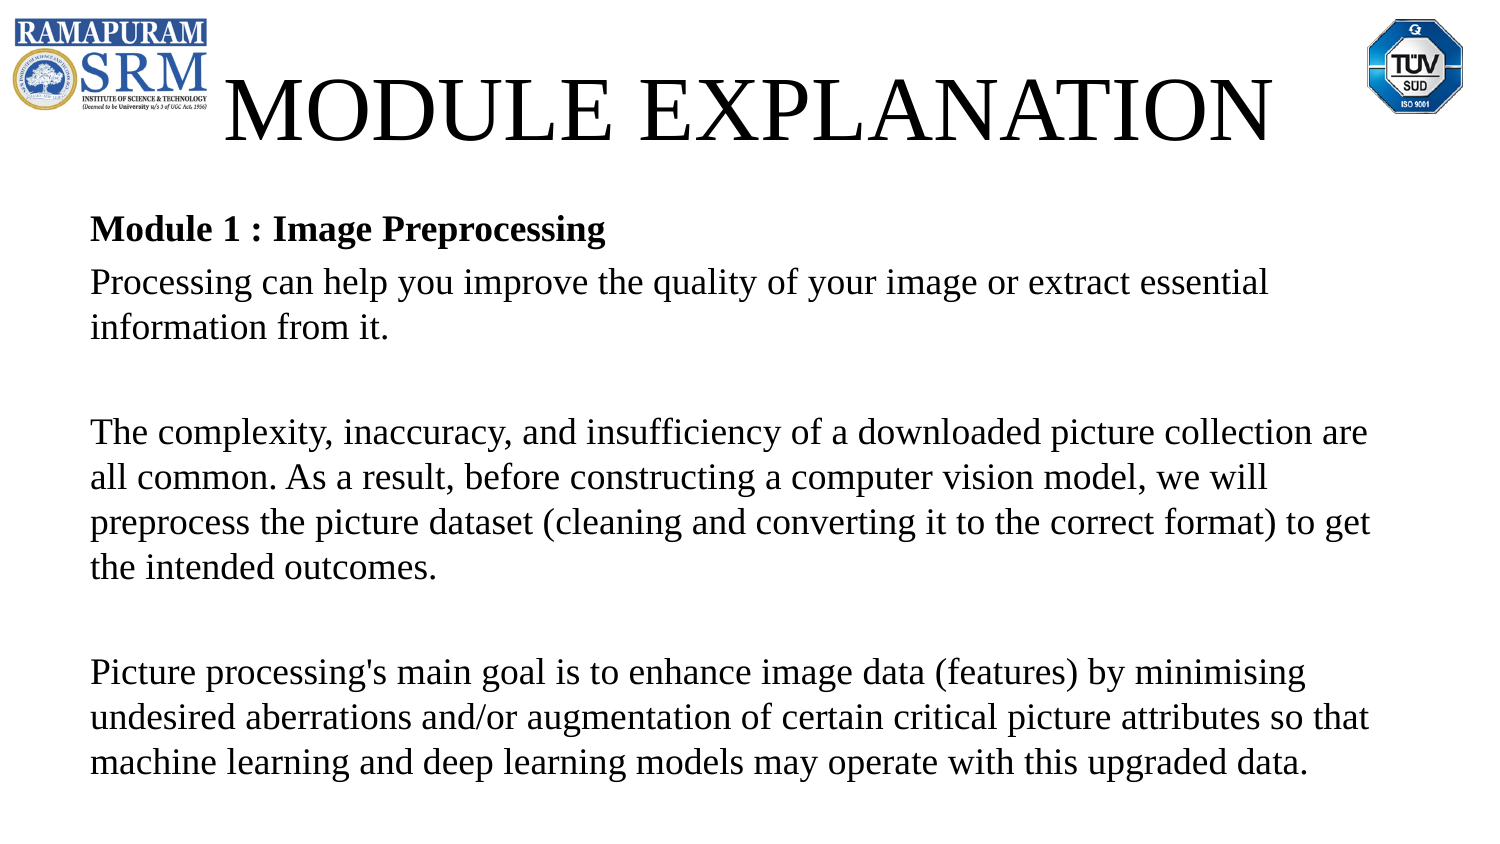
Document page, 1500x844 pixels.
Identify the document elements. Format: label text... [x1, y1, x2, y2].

picture [10, 13, 209, 114]
list Module 1 : Image Preprocessing Processing can help you improve the quality of your image or extract essential information from it. The complexity, inaccuracy, and insufficiency of a downloaded picture collection are all common. As a result, before constructing a computer vision model, we will preprocess the picture dataset (cleaning and converting it to the correct format) to get the intended outcomes. Picture processing's main goal is to enhance image data (features) by minimising undesired aberrations and/or augmentation of certain critical picture attributes so that machine learning and deep learning models may operate with this upgraded data. [75, 196, 1425, 754]
title MODULE EXPLANATION [75, 33, 1425, 175]
picture [1366, 19, 1463, 114]
